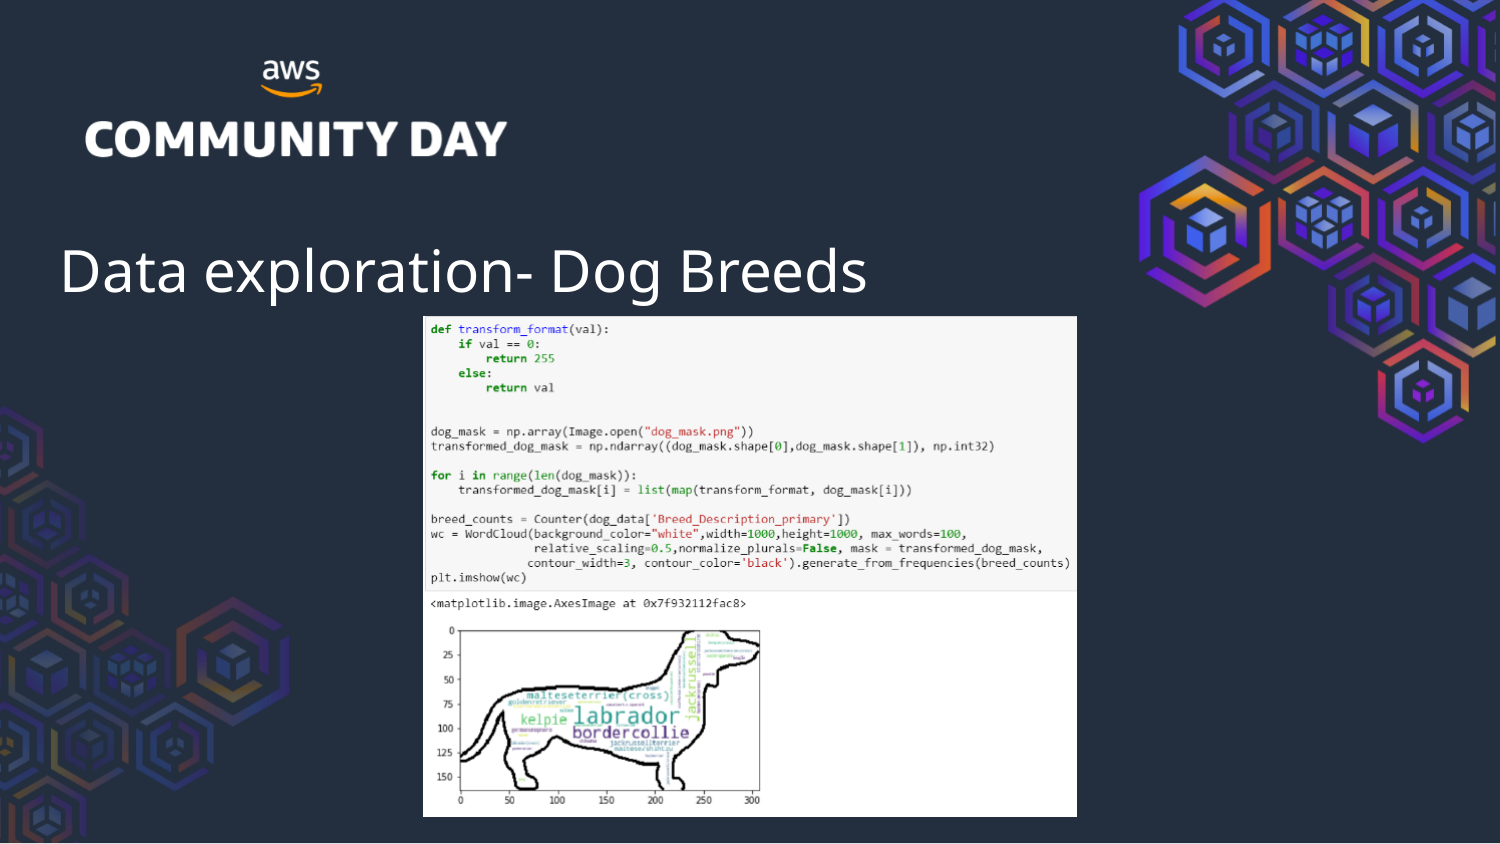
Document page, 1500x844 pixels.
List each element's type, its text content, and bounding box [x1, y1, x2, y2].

title Data exploration- Dog Breeds [45, 226, 1457, 355]
picture [0, 0, 1500, 844]
